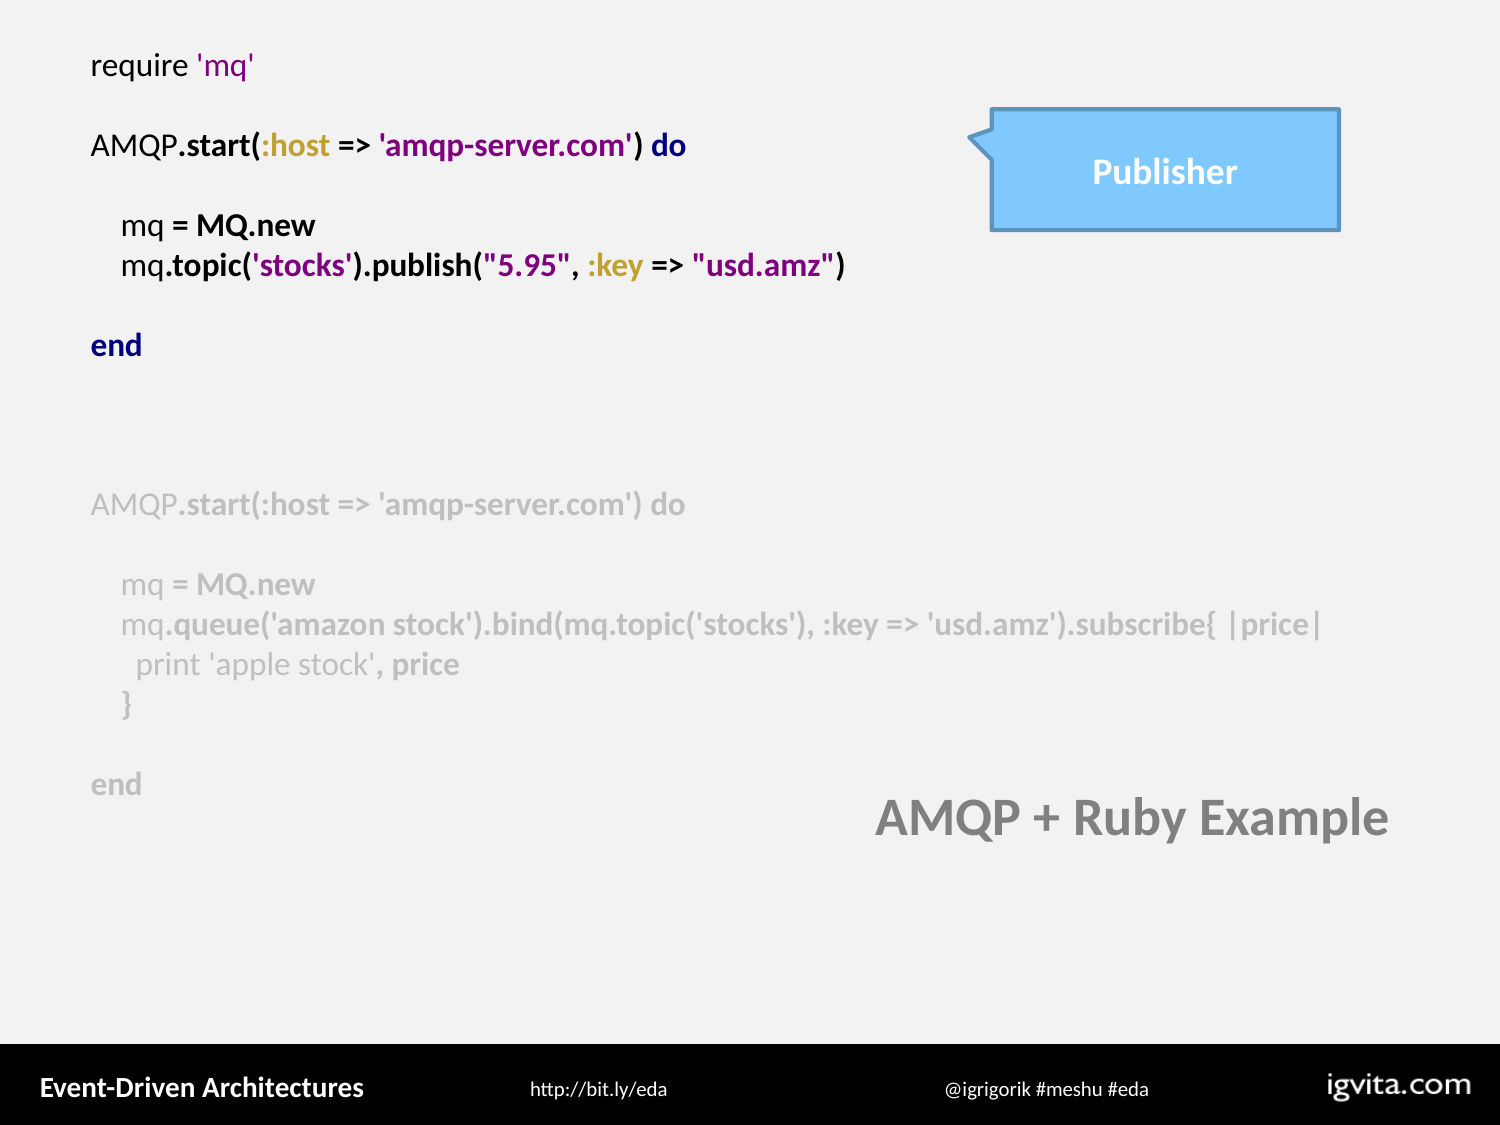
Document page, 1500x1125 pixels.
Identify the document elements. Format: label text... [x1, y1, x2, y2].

list AMQP + Ruby Example [130, 607, 1406, 854]
picture [1323, 1070, 1475, 1105]
text_box require 'mq' AMQP.start(:host => 'amqp-server.com') do mq = MQ.new mq.topic('stocks').publish("5.95", :key => "usd.amz") end AMQP.start(:host => 'amqp-server.com') do mq = MQ.new mq.queue('amazon stock').bind(mq.topic('stocks'), :key => 'usd.amz').subscribe{ |price| print 'apple stock', price } end [75, 35, 1400, 850]
text_box Publisher [967, 107, 1342, 233]
